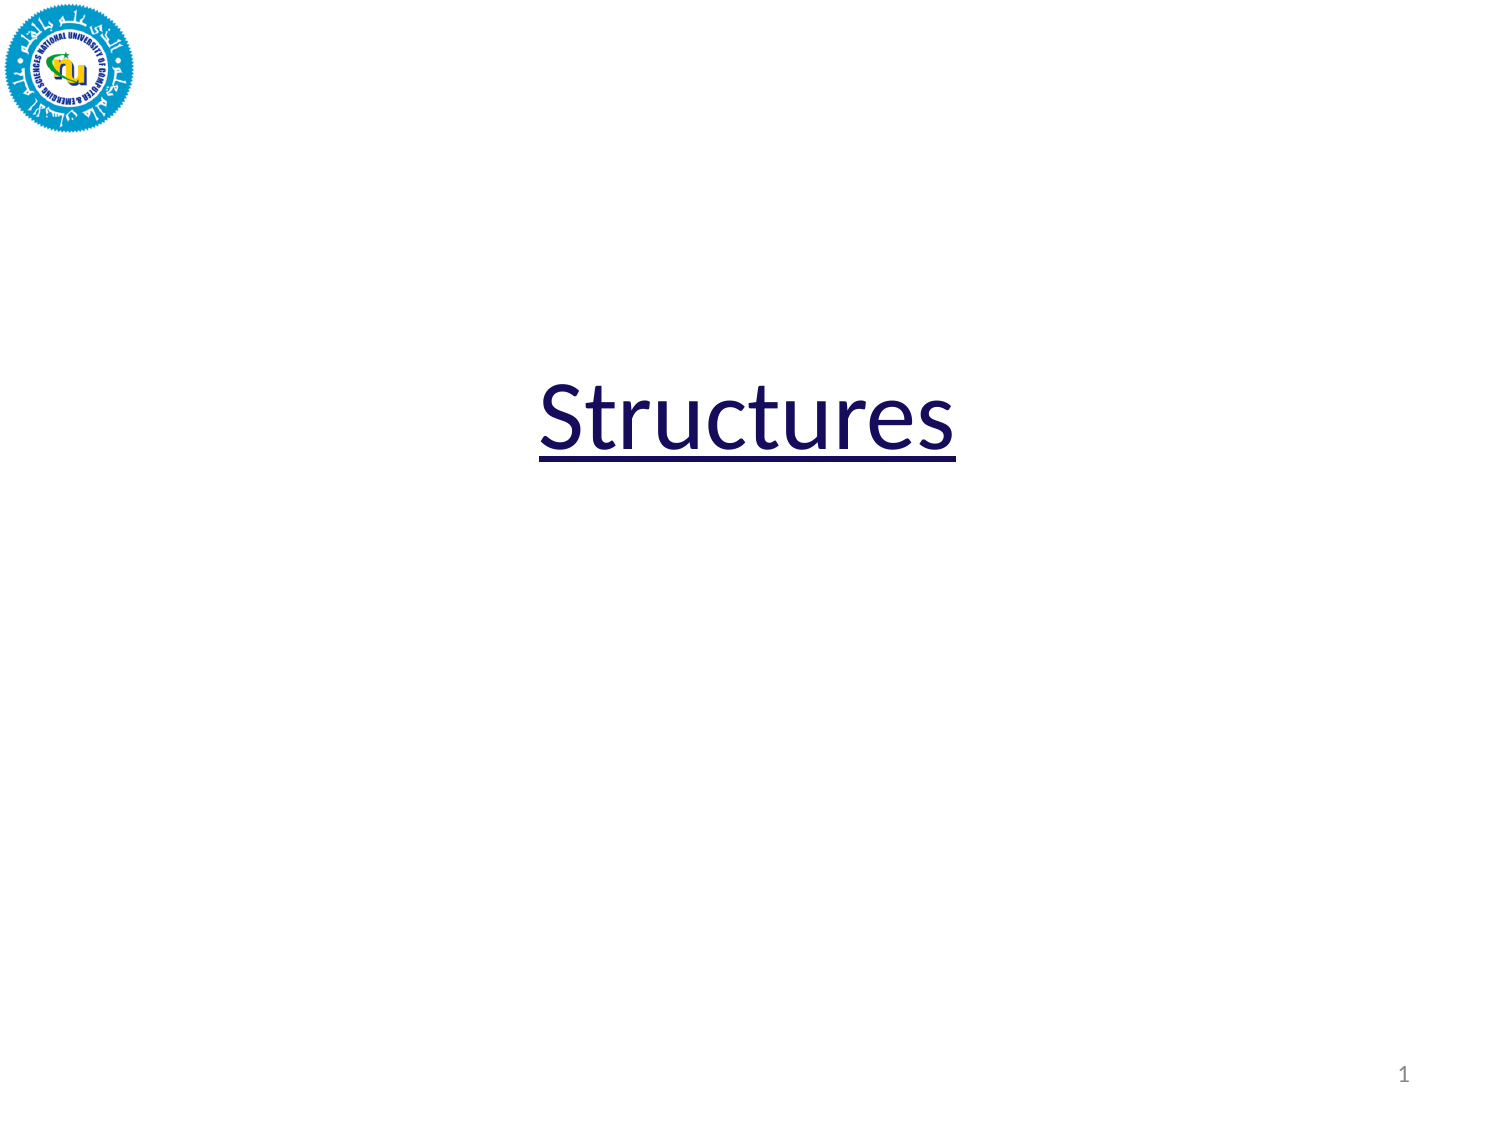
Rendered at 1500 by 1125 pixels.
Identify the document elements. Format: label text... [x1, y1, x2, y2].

picture [25, 84, 32, 94]
picture [60, 17, 86, 26]
picture [4, 68, 68, 133]
picture [84, 109, 94, 116]
picture [46, 108, 64, 118]
picture [97, 99, 106, 106]
picture [4, 3, 134, 65]
picture [31, 30, 107, 107]
picture [28, 32, 38, 44]
picture [104, 37, 111, 46]
slide_number 1 [1074, 1042, 1425, 1103]
picture [114, 68, 121, 81]
picture [44, 24, 52, 29]
title Structures [9, 308, 1485, 575]
picture [71, 75, 134, 133]
